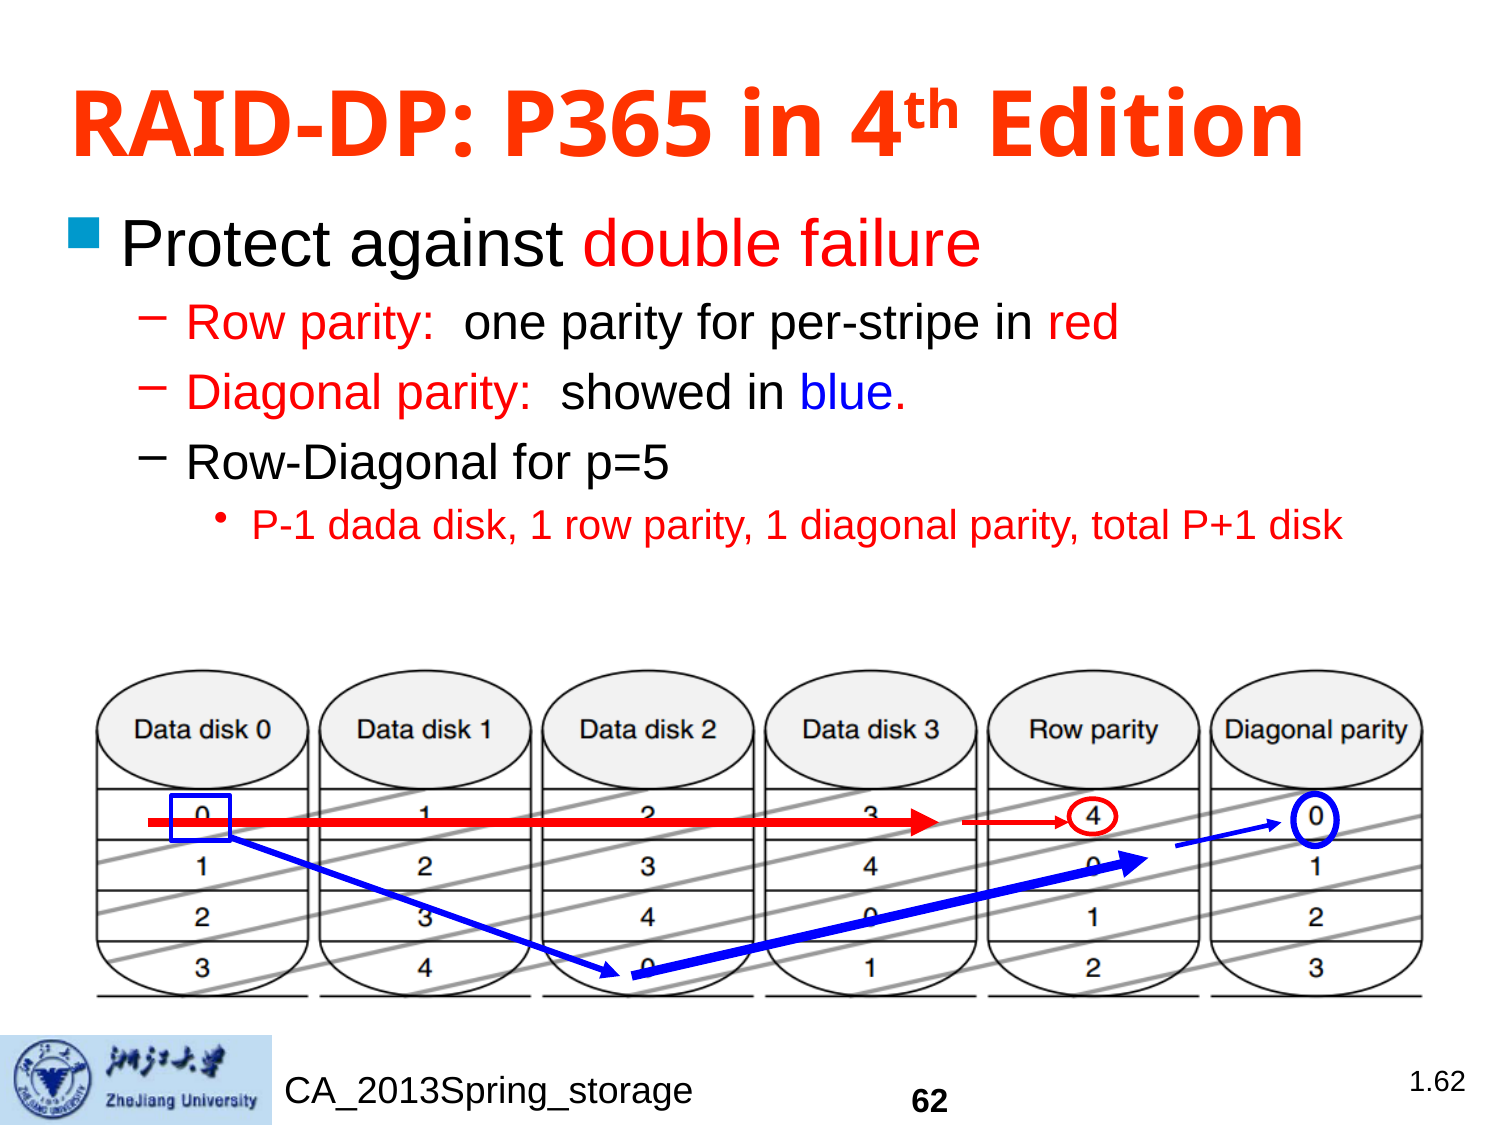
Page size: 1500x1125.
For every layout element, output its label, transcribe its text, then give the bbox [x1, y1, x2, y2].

list Protect against double failure Row parity: one parity for per-stripe in red Diagonal parity: showed in blue. Row-Diagonal for p=5 P-1 dada disk, 1 row parity, 1 diagonal parity, total P+1 disk - [48, 192, 1446, 961]
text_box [631, 857, 1149, 977]
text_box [229, 836, 621, 977]
title RAID-DP: P365 in 4th Edition [53, 42, 1468, 197]
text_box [1174, 822, 1282, 847]
picture [72, 656, 1445, 1010]
picture [0, 1035, 272, 1125]
